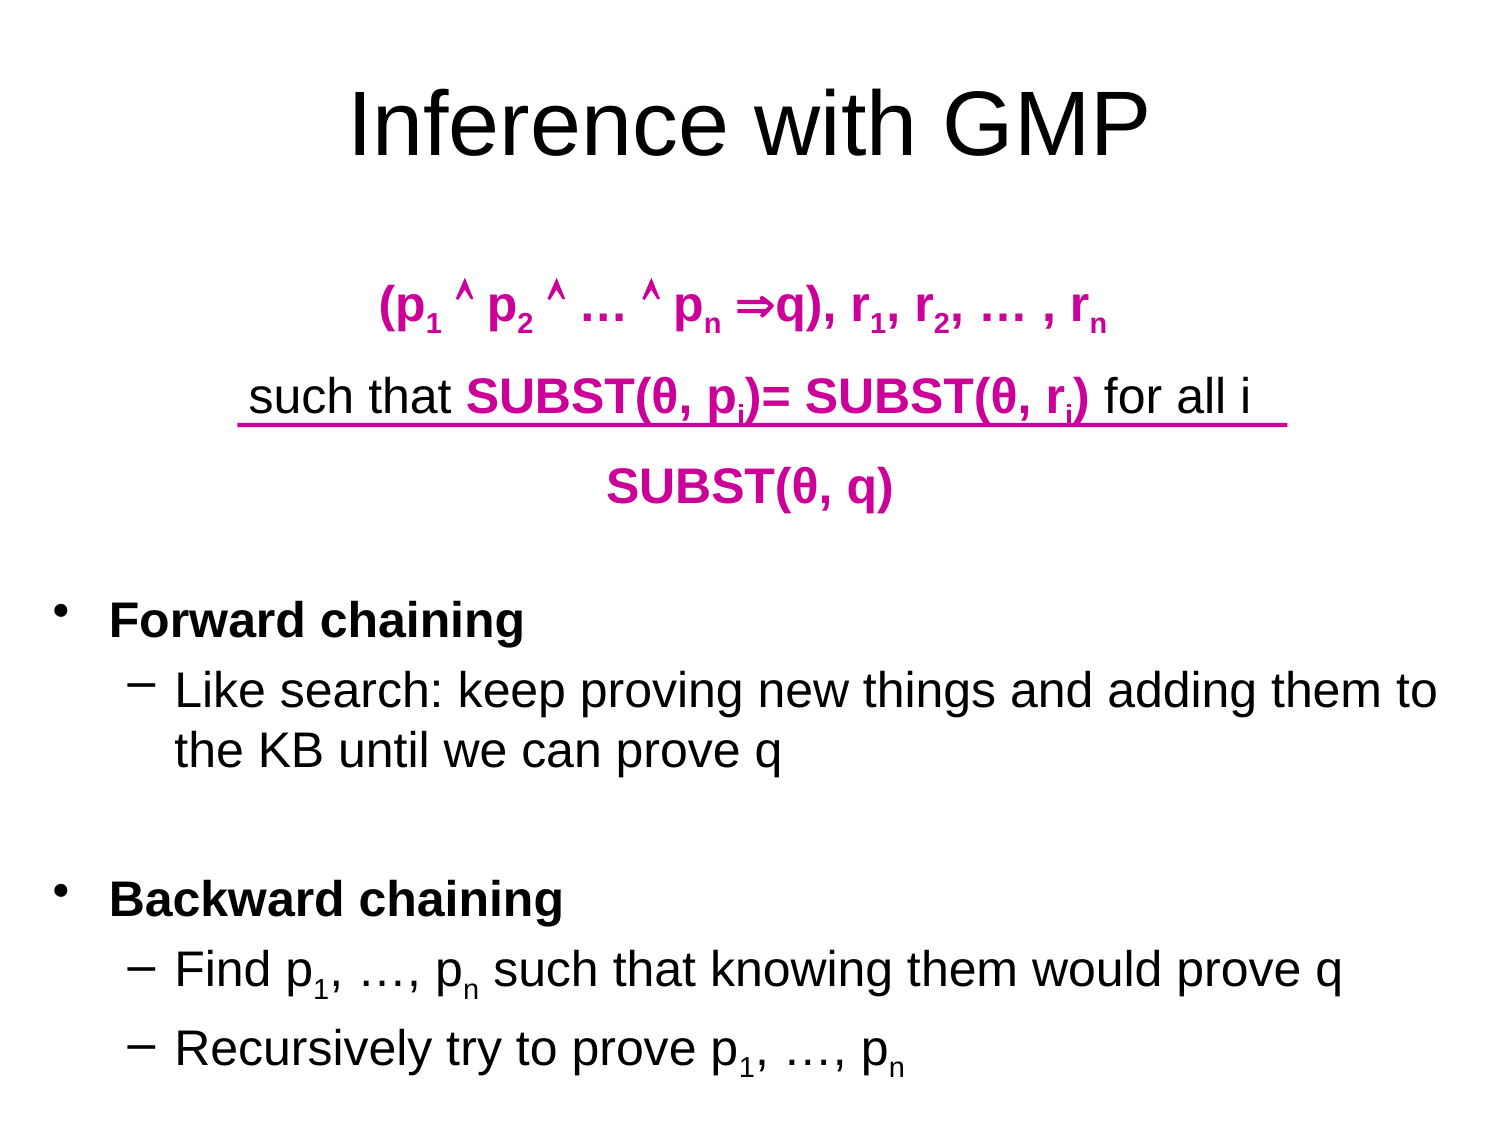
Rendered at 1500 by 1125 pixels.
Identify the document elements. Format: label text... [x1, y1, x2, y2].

list (p1  p2  …  pn q), r1, r2, … , rn such that SUBST(θ, pi)= SUBST(θ, ri) for all i SUBST(θ, q) Forward chaining Like search: keep proving new things and adding them to the KB until we can prove q Backward chaining Find p1, …, pn such that knowing them would prove q Recursively try to prove p1, …, pn [37, 249, 1463, 993]
title Inference with GMP [74, 24, 1426, 213]
